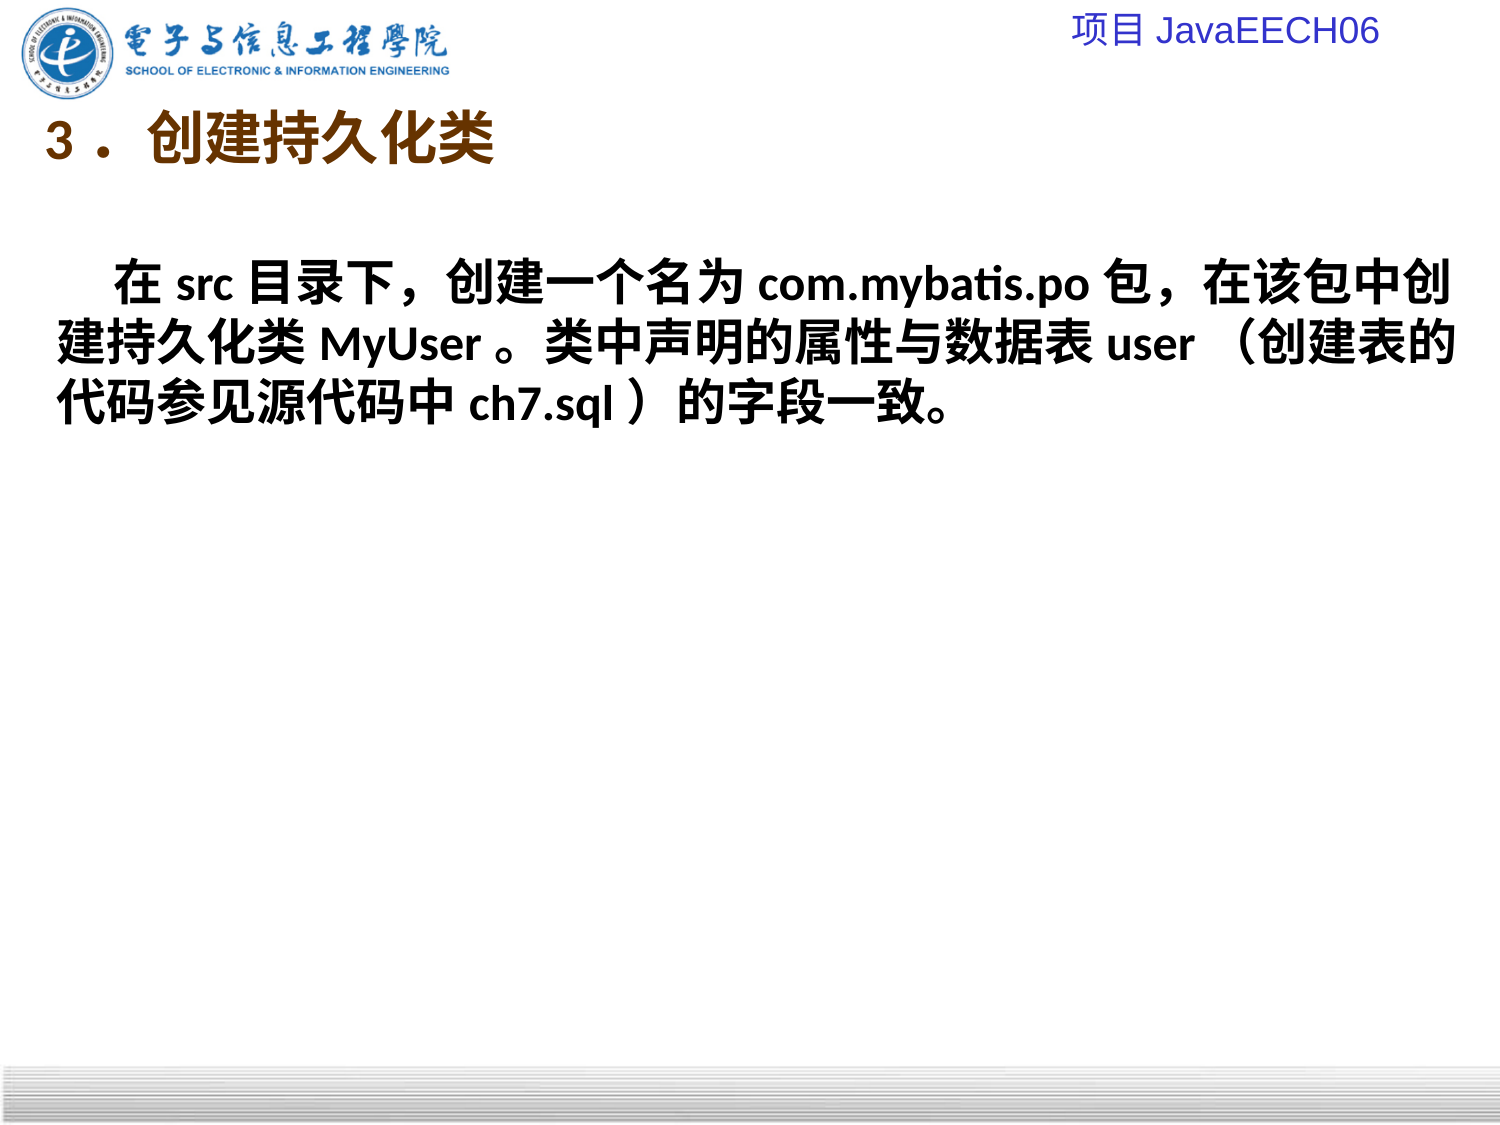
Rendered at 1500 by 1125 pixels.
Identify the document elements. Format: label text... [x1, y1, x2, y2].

picture [0, 4, 892, 102]
title 3．创建持久化类 [29, 66, 1380, 206]
picture [0, 149, 1500, 1125]
text_box 在src目录下，创建一个名为com.mybatis.po包，在该包中创建持久化类MyUser。类中声明的属性与数据表user（创建表的代码参见源代码中ch7.sql）的字段一致。 [42, 243, 1484, 439]
text_box 项目JavaEECH06 [1057, 0, 1471, 58]
